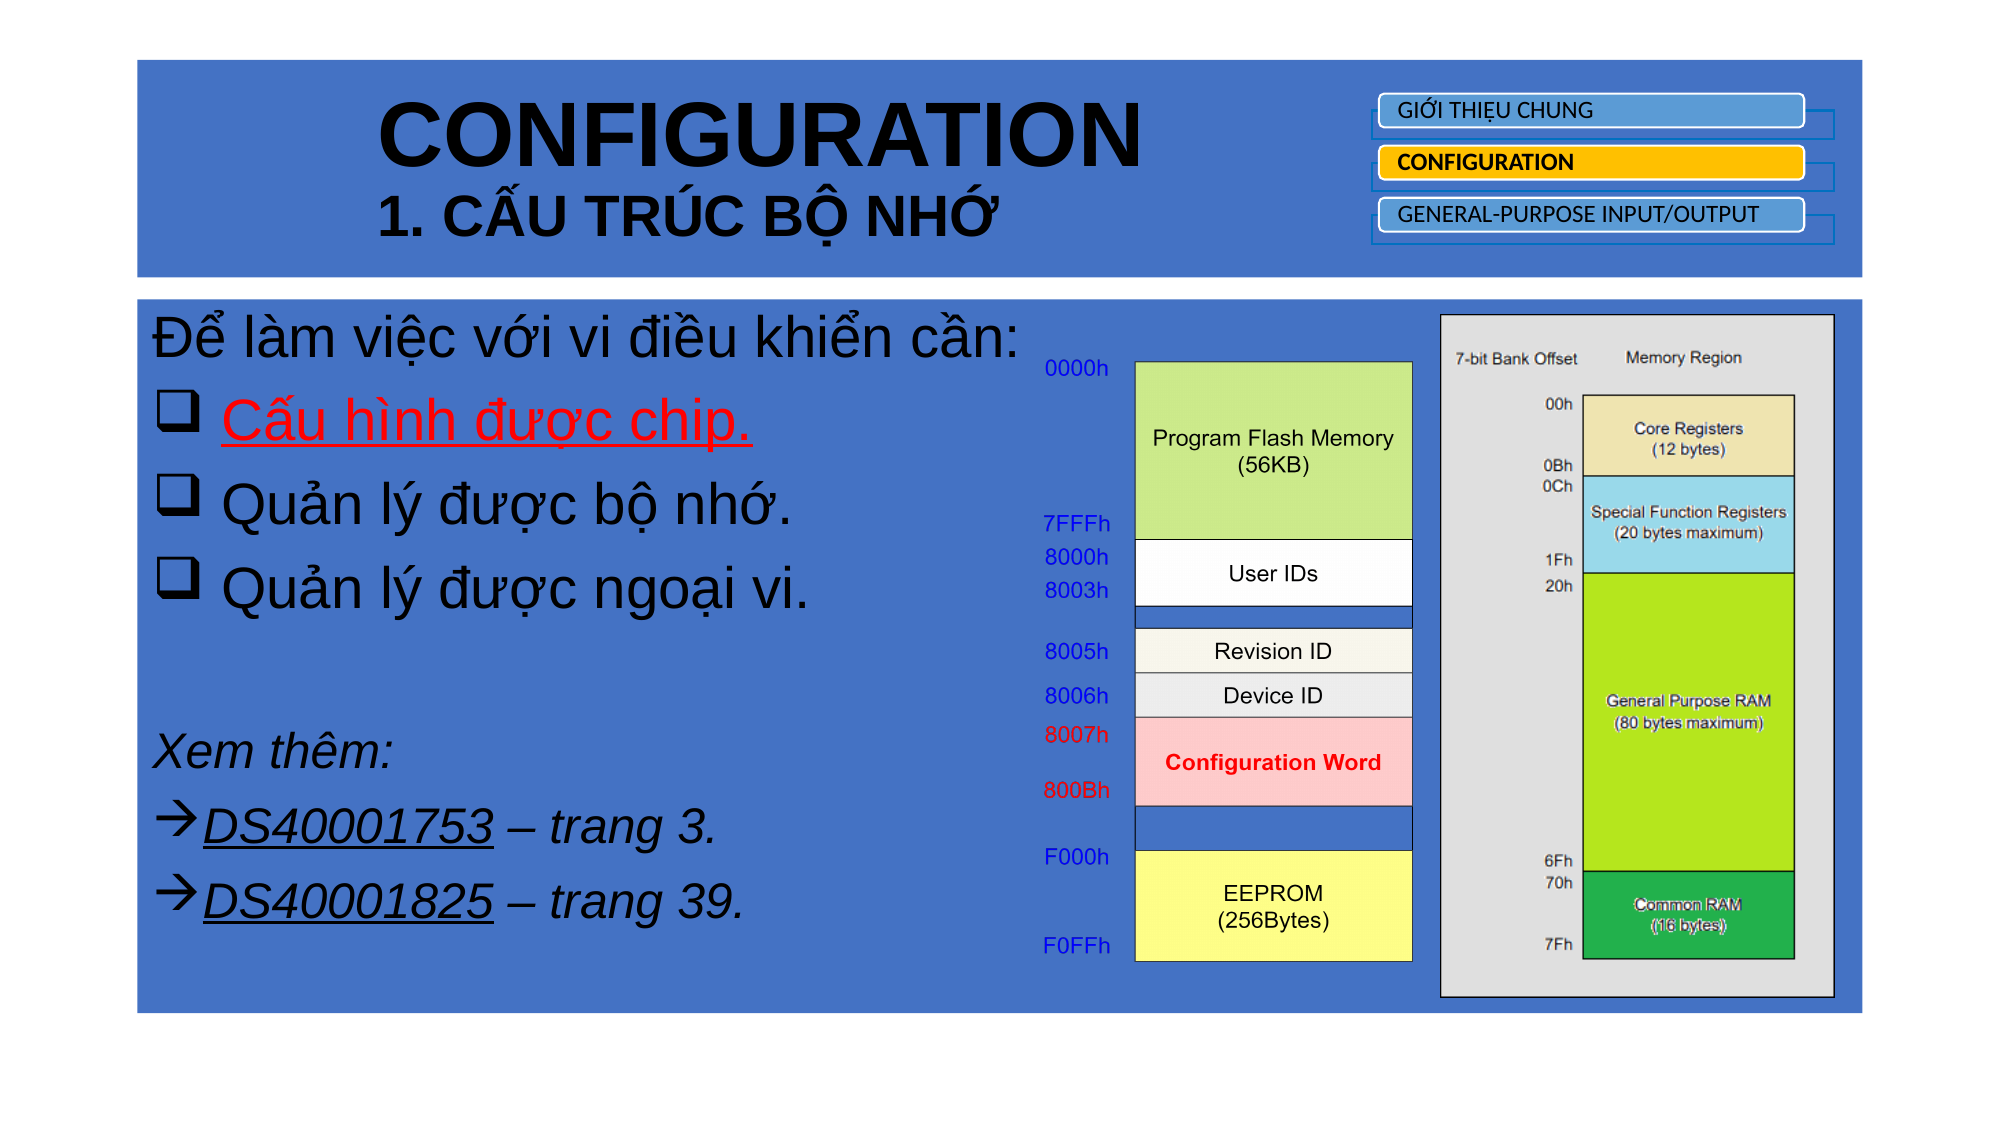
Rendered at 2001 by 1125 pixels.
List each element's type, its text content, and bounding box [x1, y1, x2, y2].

picture [1042, 350, 1413, 962]
picture [1440, 314, 1835, 998]
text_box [1371, 93, 1835, 244]
title CONFIGURATION 1. CẤU TRÚC BỘ NHỚ [137, 59, 1863, 278]
list Để làm việc với vi điều khiển cần: Cấu hình được chip. Quản lý được bộ nhớ. Quản lý được ngoại vi. Xem thêm: DS40001753 – trang 3. DS40001825 – trang 39. [137, 299, 1863, 1014]
